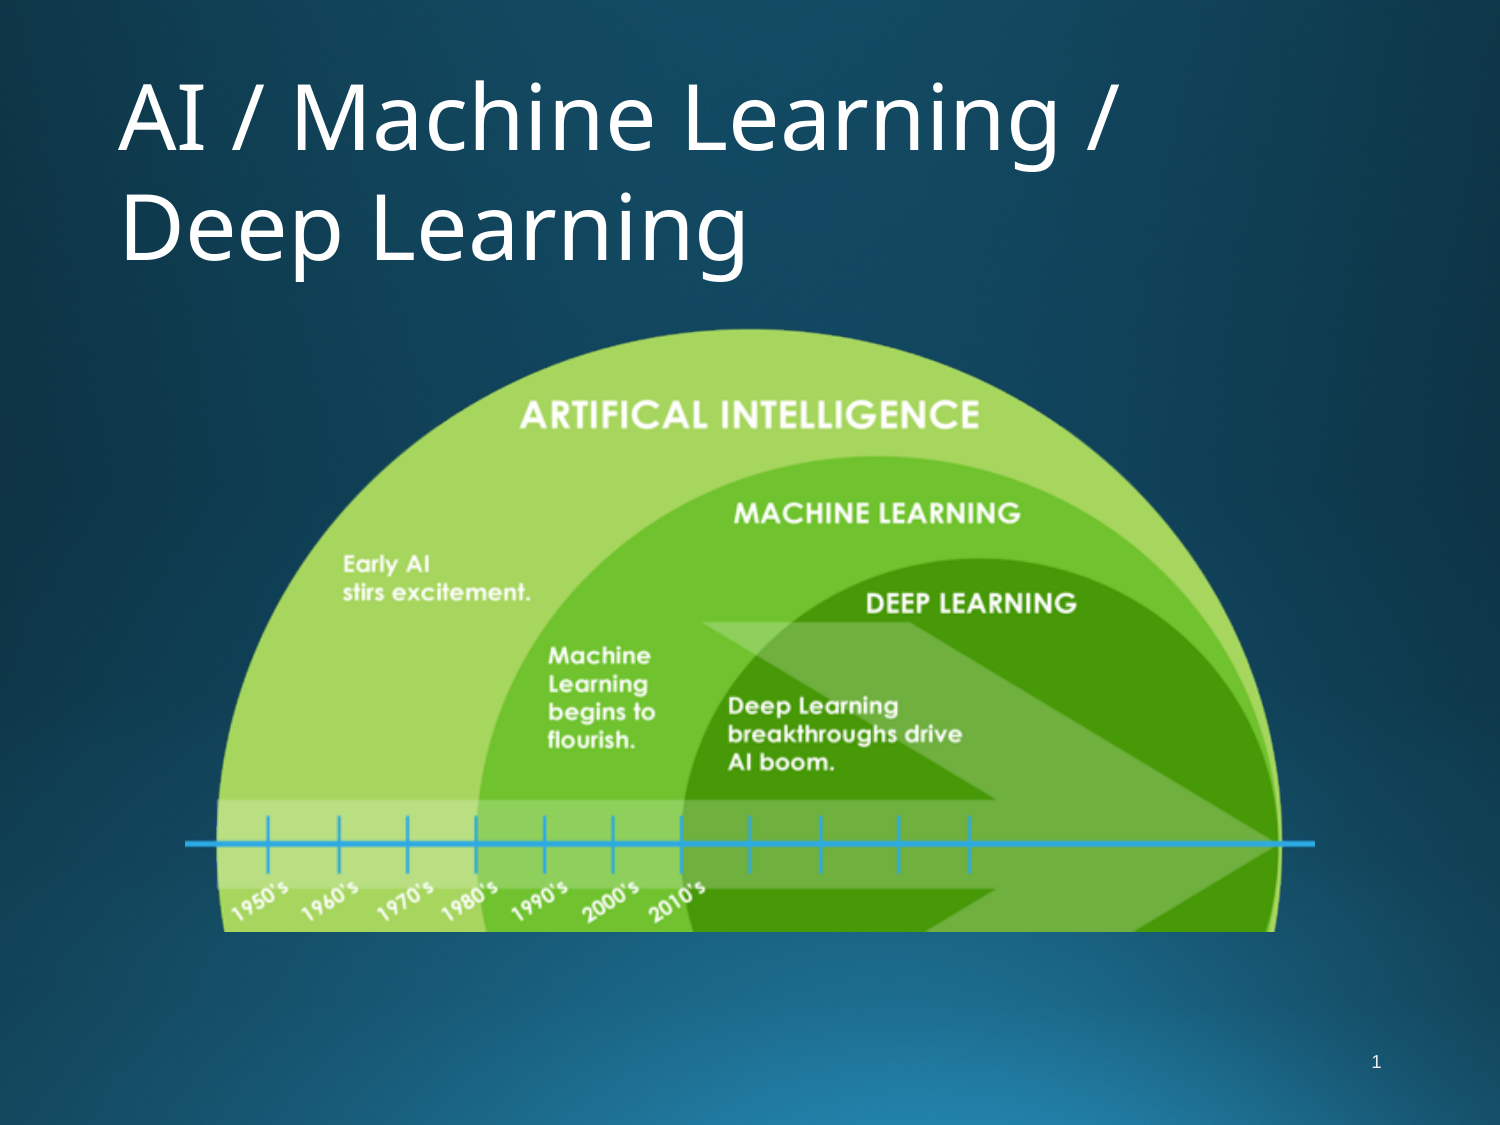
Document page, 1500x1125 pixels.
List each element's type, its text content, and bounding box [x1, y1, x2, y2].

title AI / Machine Learning / Deep Learning [103, 59, 1397, 278]
slide_number 1 [1059, 1042, 1397, 1103]
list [185, 296, 1315, 932]
picture [0, 0, 1500, 1125]
